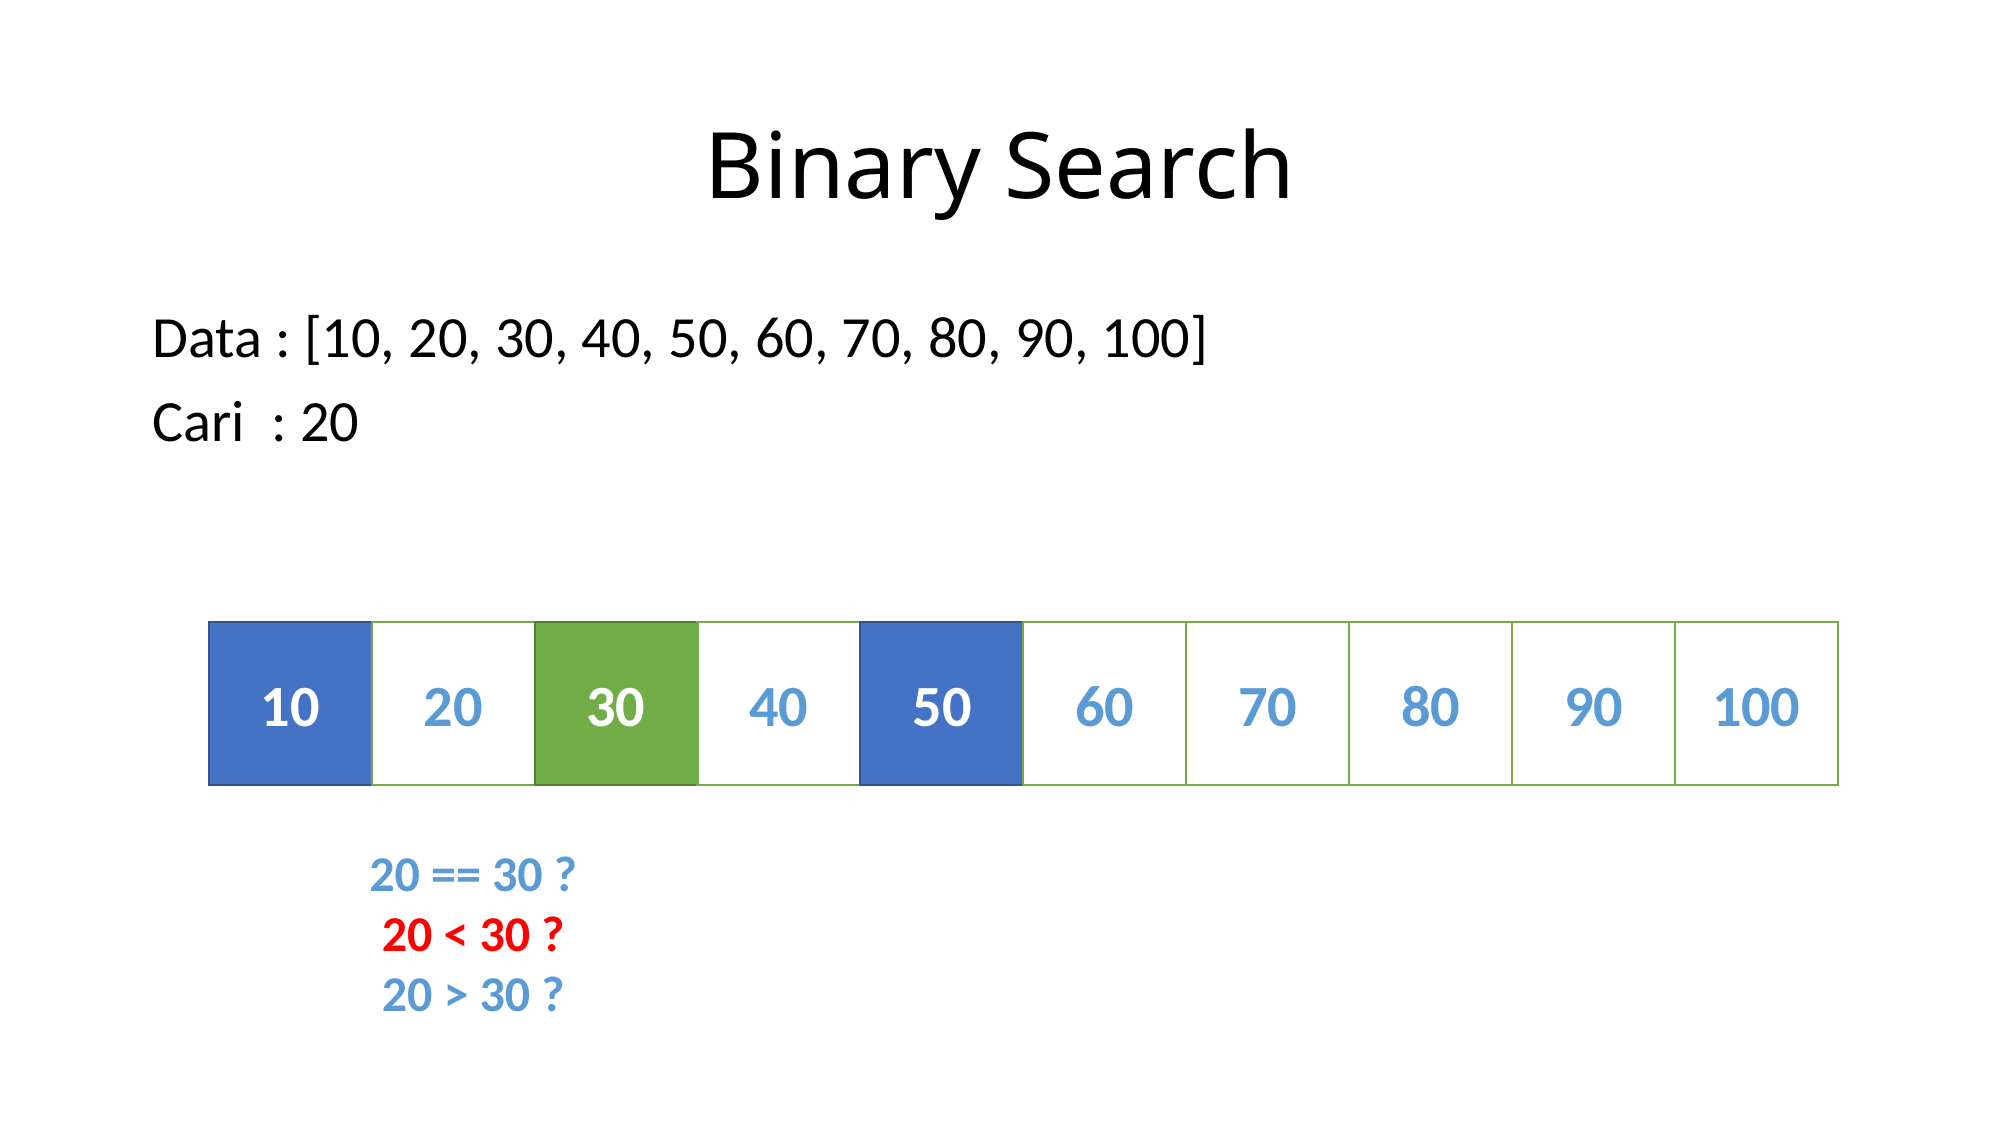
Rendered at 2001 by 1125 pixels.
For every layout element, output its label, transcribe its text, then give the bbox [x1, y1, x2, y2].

text_box 90 [1511, 621, 1674, 786]
text_box 40 [696, 621, 859, 786]
text_box 100 [1674, 621, 1839, 786]
list Data : [10, 20, 30, 40, 50, 60, 70, 80, 90, 100] Cari : 20 [137, 299, 1863, 1014]
text_box 20 [371, 621, 534, 786]
text_box 60 [1022, 621, 1185, 786]
text_box 80 [1348, 621, 1511, 786]
title Binary Search [137, 59, 1863, 278]
text_box 20 == 30 ? 20 < 30 ? 20 > 30 ? [208, 833, 738, 1029]
text_box 10 [208, 621, 371, 786]
text_box 50 [859, 621, 1022, 786]
text_box 30 [534, 621, 696, 786]
text_box 70 [1185, 621, 1348, 786]
